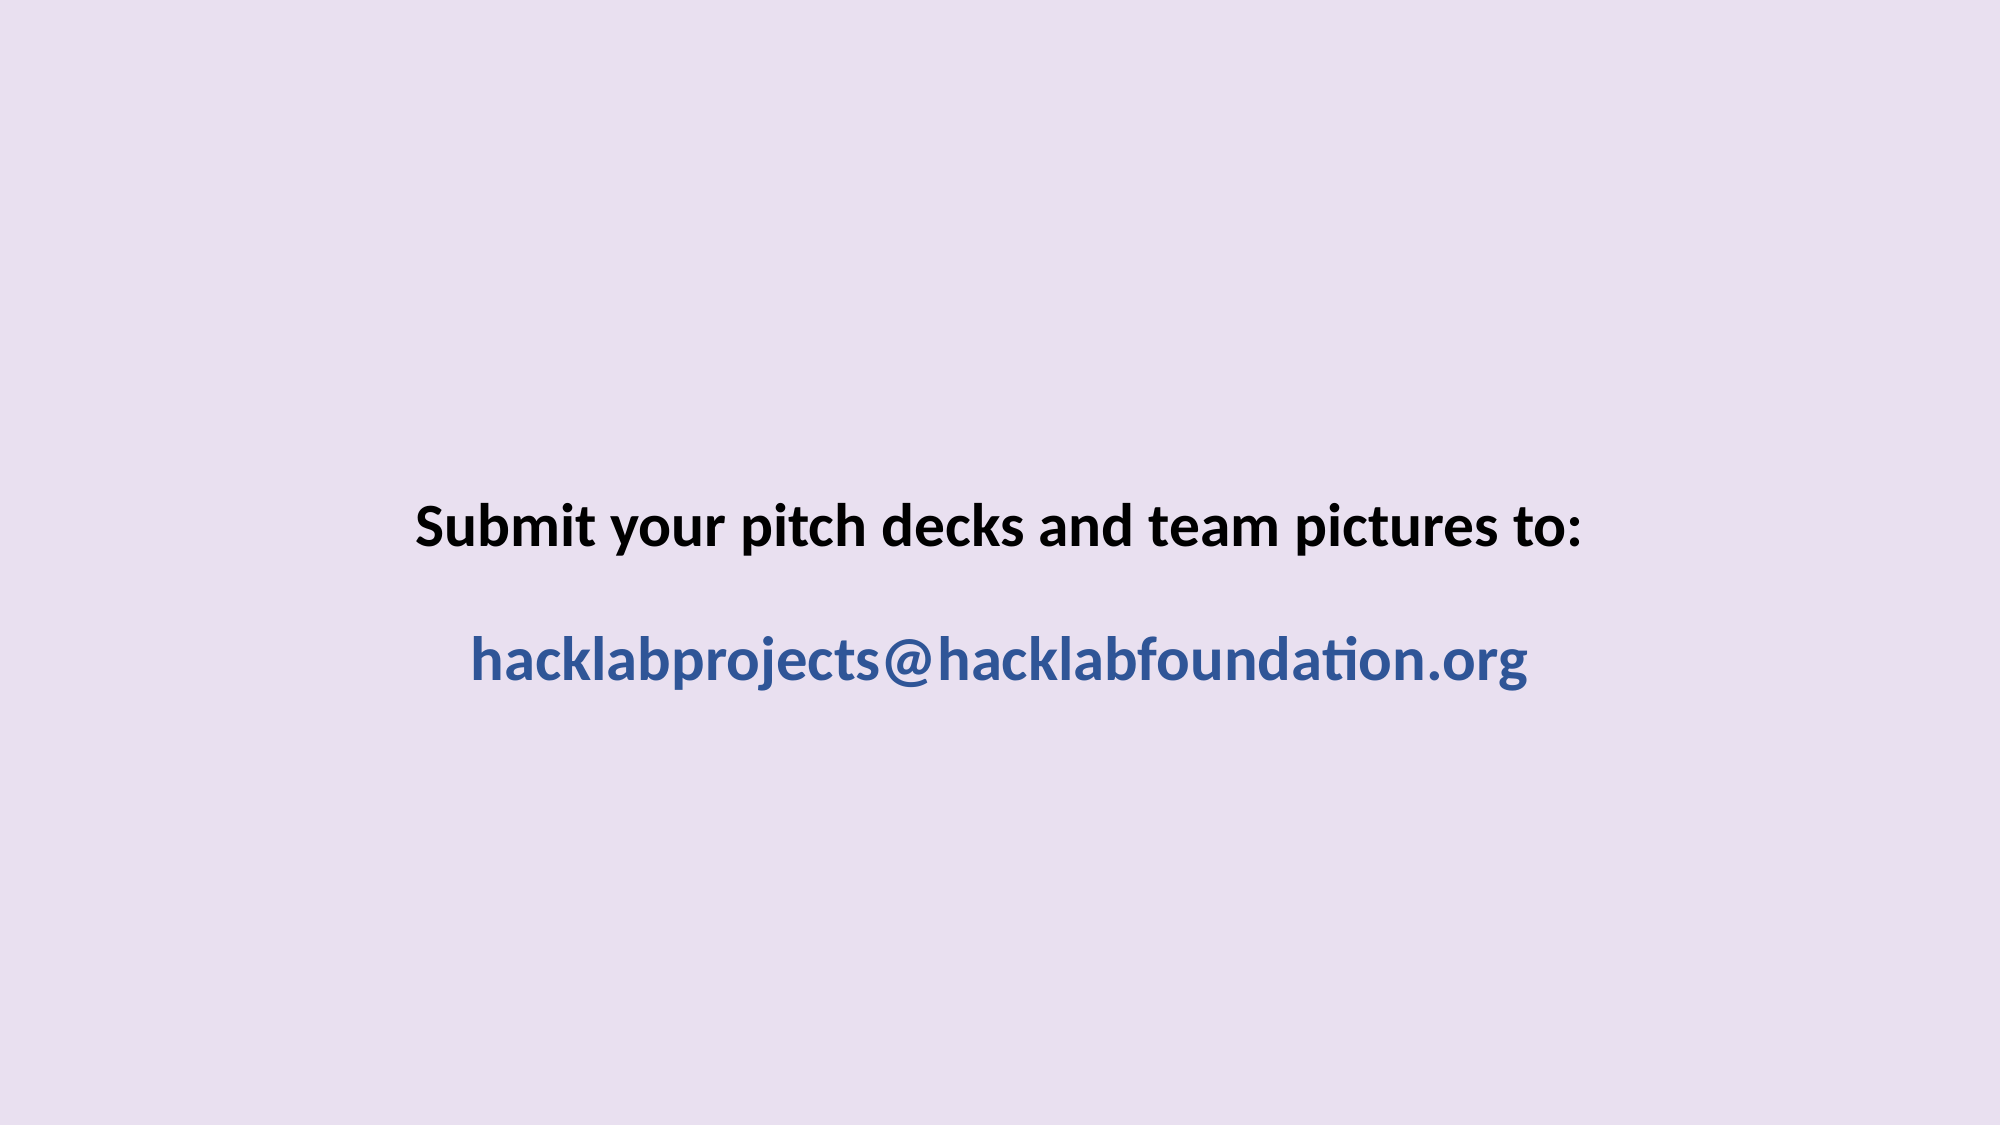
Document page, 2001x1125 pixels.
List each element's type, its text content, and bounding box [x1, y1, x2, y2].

title Submit your pitch decks and team pictures to: hacklabprojects@hacklabfoundation.org [137, 485, 1863, 704]
